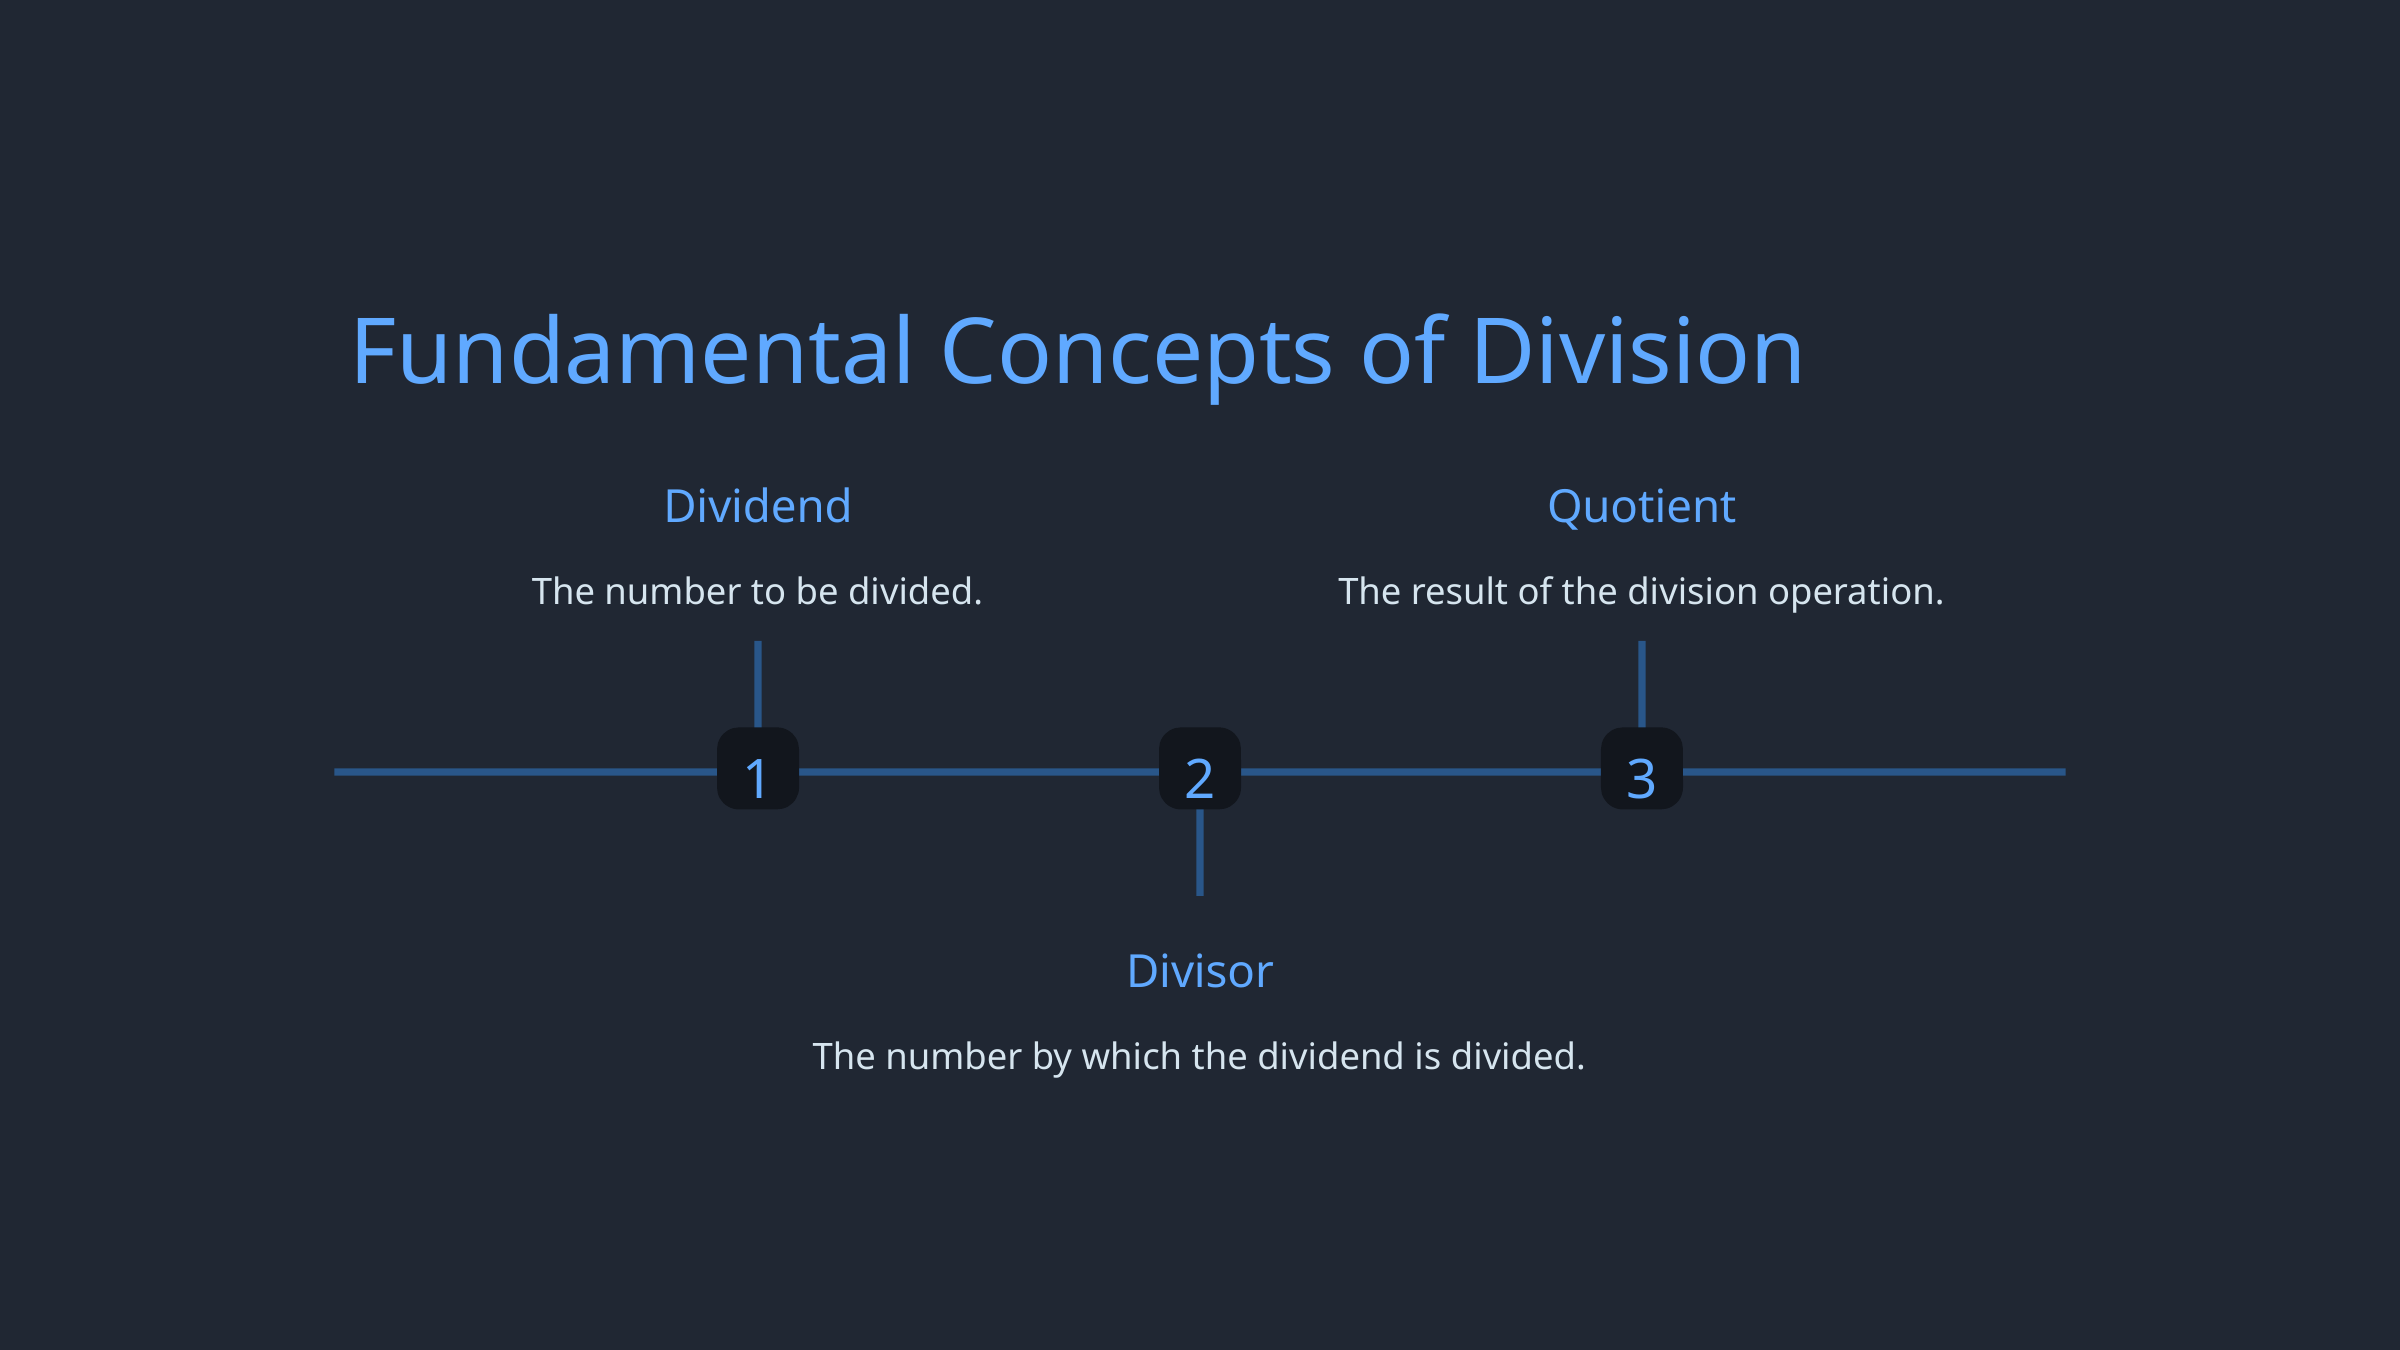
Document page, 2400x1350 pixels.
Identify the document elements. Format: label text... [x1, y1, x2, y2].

text_box [334, 768, 717, 776]
text_box 2 [1184, 734, 1216, 803]
text_box [717, 727, 800, 810]
text_box 3 [1627, 734, 1657, 803]
text_box Dividend [530, 467, 986, 525]
text_box [754, 640, 762, 727]
text_box Quotient [1414, 467, 1870, 525]
text_box [1600, 727, 1684, 810]
text_box [0, 0, 2400, 1350]
text_box The number to be divided. [370, 546, 1146, 605]
text_box 1 [746, 734, 770, 803]
text_box [1196, 810, 1204, 896]
text_box [1242, 768, 1600, 776]
text_box [800, 768, 1159, 776]
text_box [1683, 768, 2066, 776]
text_box [1159, 727, 1242, 810]
text_box Divisor [972, 932, 1428, 990]
text_box Fundamental Concepts of Division [334, 280, 1813, 395]
text_box The result of the division operation. [1254, 546, 2030, 605]
text_box [1638, 640, 1646, 727]
text_box The number by which the dividend is divided. [812, 1011, 1588, 1070]
